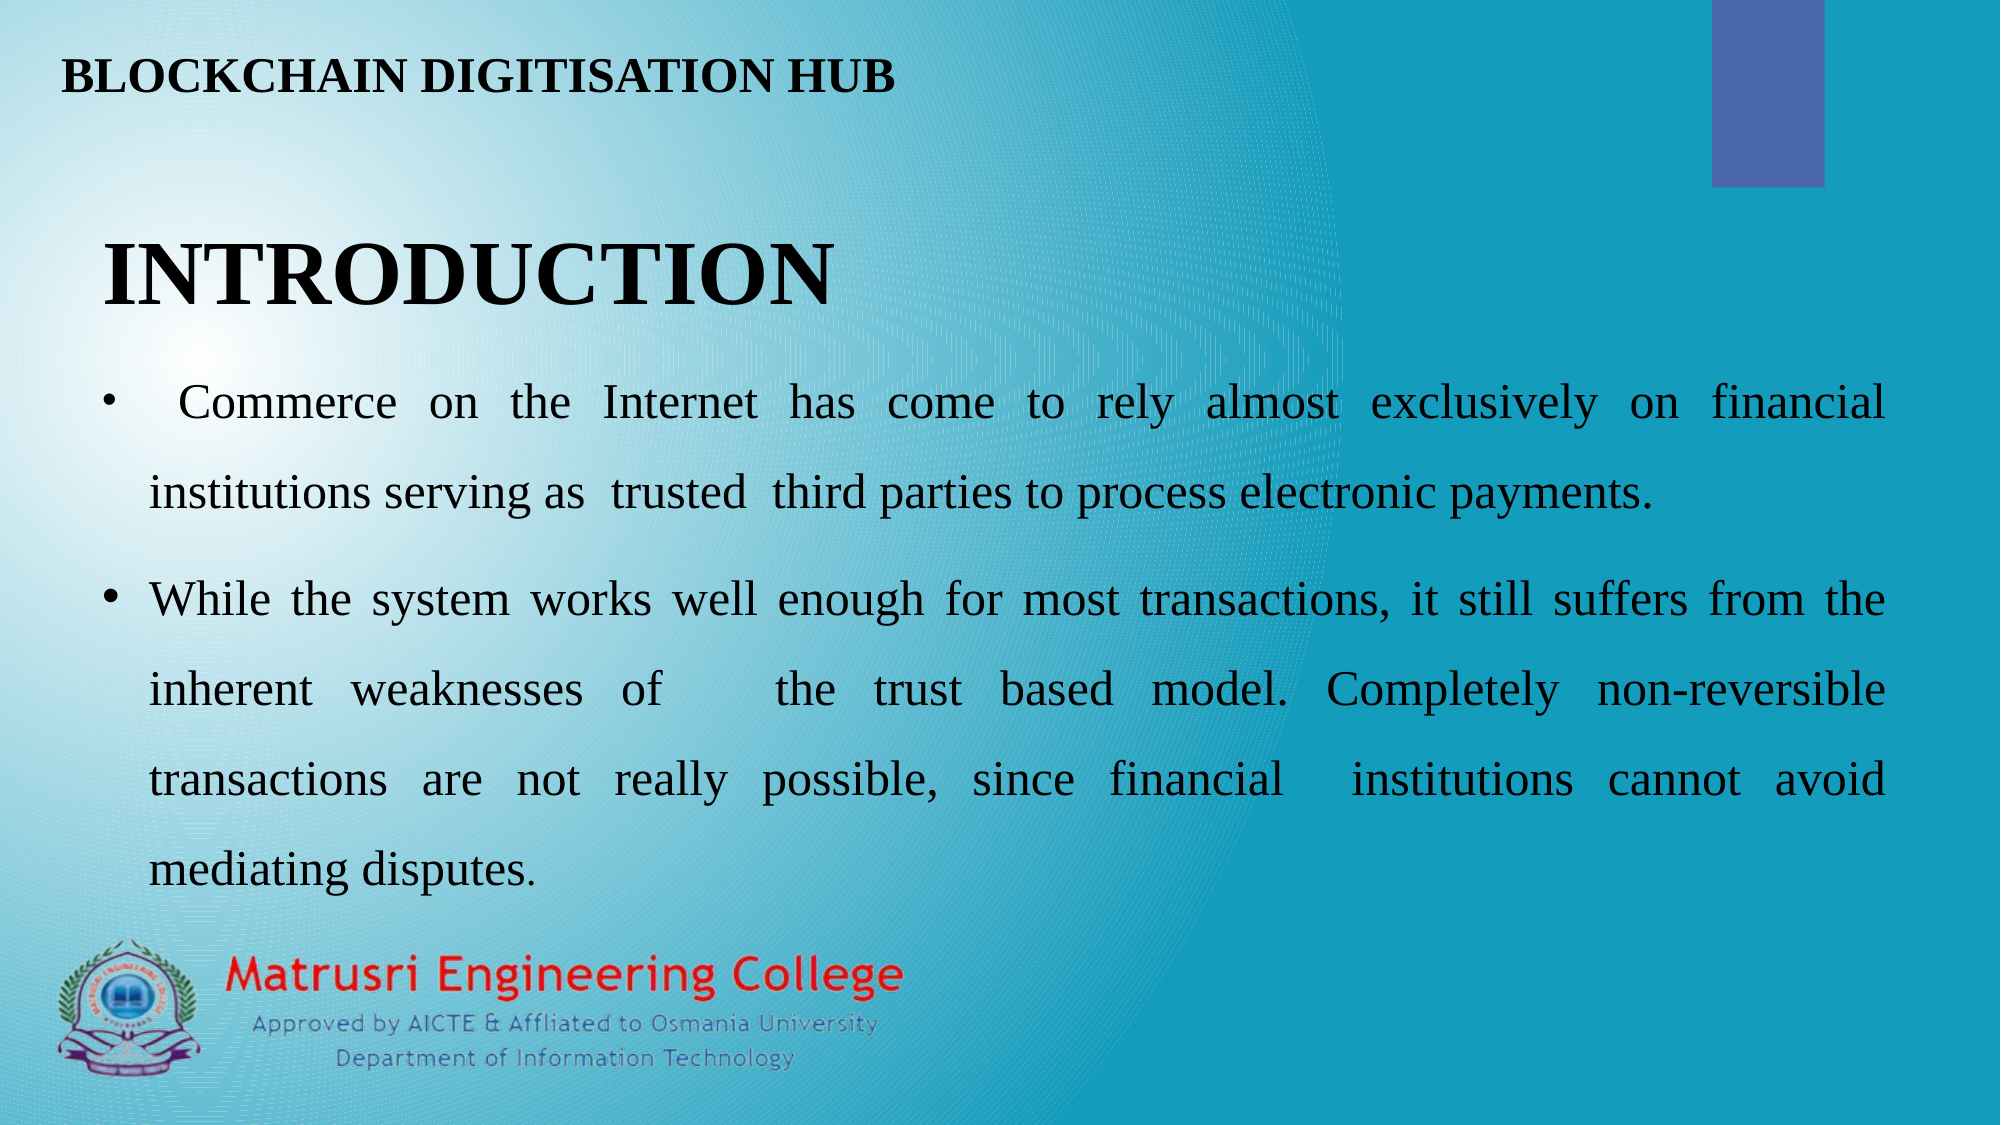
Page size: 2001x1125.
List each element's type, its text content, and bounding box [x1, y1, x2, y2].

picture [35, 930, 914, 1079]
text_box INTRODUCTION Commerce on the Internet has come to rely almost exclusively on financial institutions serving as trusted third parties to process electronic payments. While the system works well enough for most transactions, it still suffers from the inherent weaknesses of the trust based model. Completely non-reversible transactions are not really possible, since financial institutions cannot avoid mediating disputes. [87, 197, 1903, 904]
text_box BLOCKCHAIN DIGITISATION HUB [36, 34, 1501, 110]
